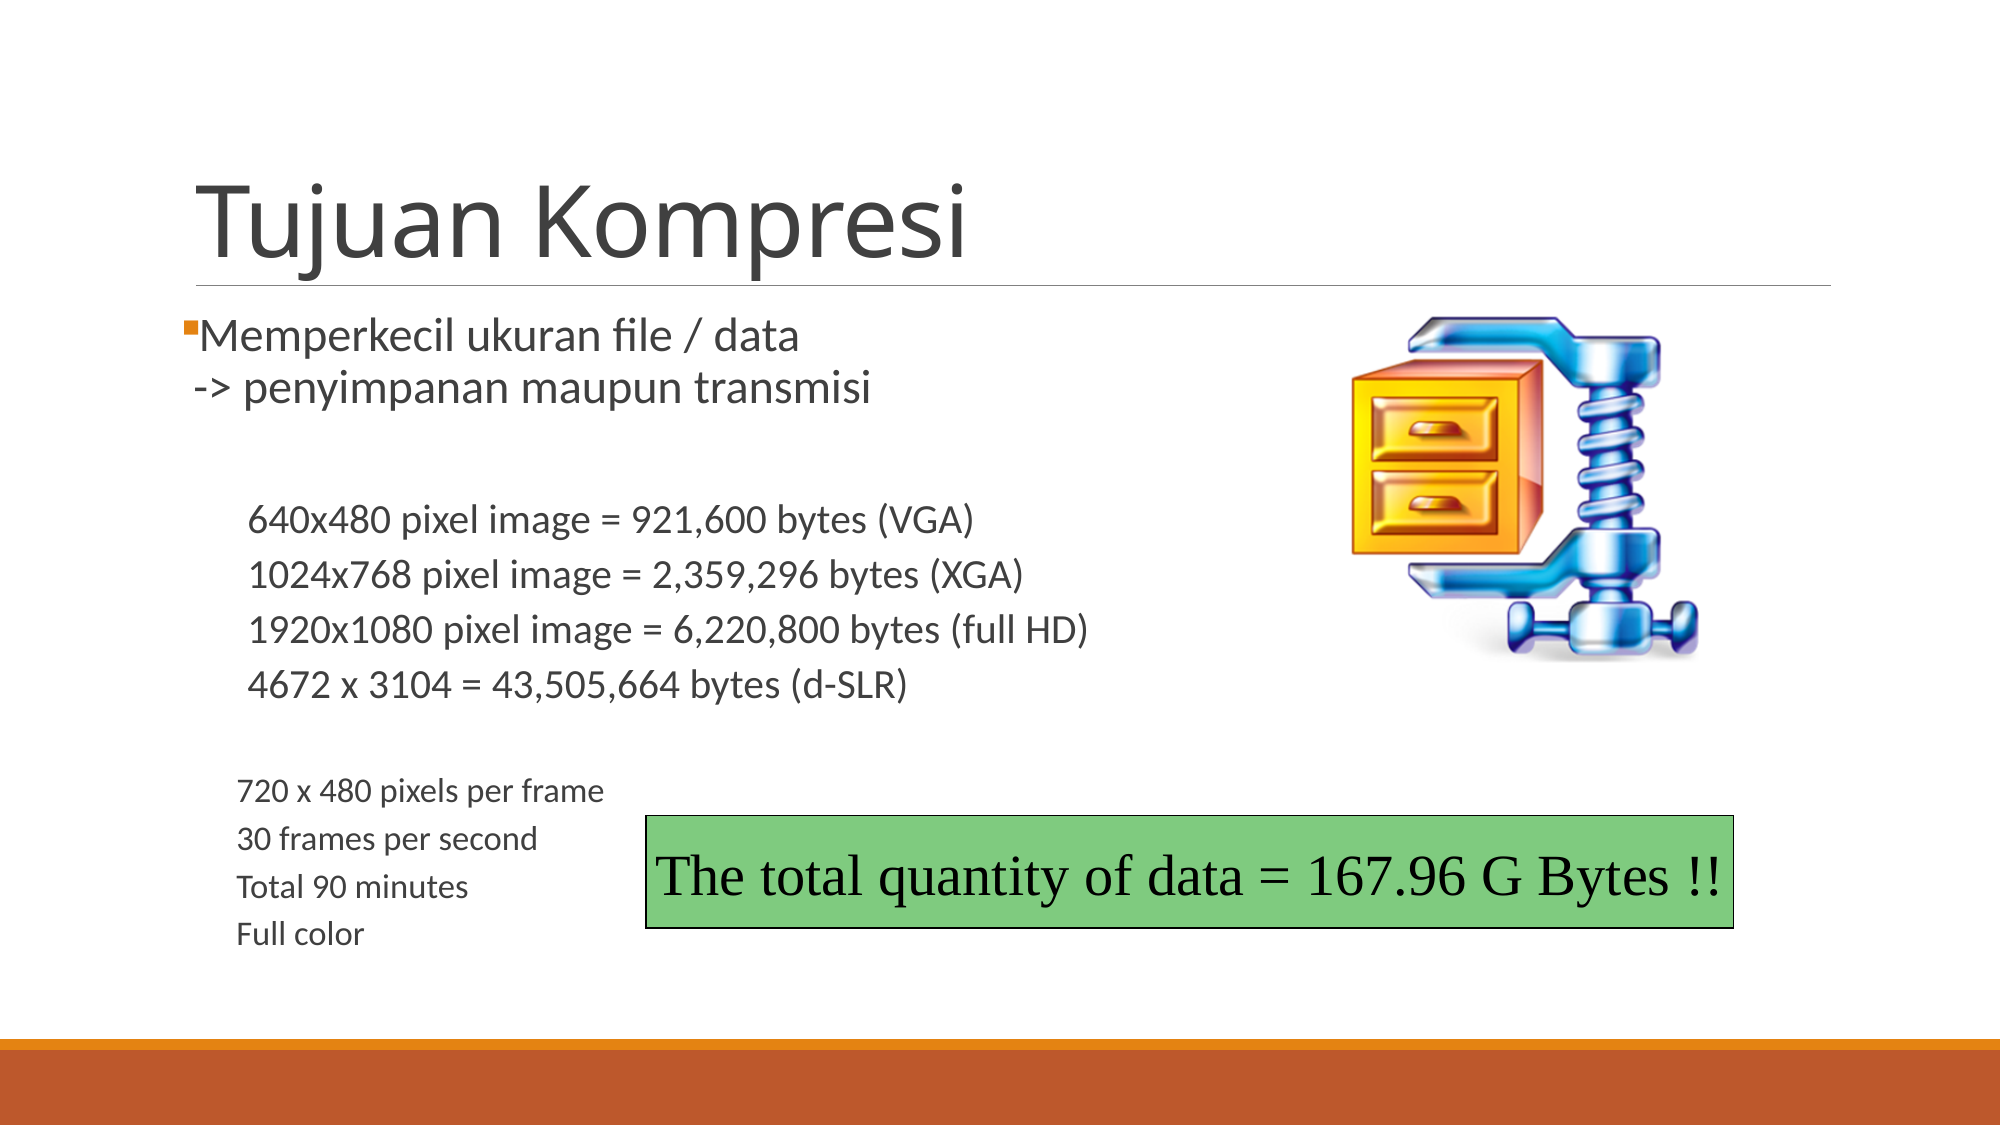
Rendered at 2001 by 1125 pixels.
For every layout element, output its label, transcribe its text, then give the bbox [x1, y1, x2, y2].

picture [1347, 302, 1714, 664]
list Memperkecil ukuran file / data -> penyimpanan maupun transmisi 640x480 pixel image = 921,600 bytes (VGA) 1024x768 pixel image = 2,359,296 bytes (XGA) 1920x1080 pixel image = 6,220,800 bytes (full HD) 4672 x 3104 = 43,505,664 bytes (d-SLR) 720 x 480 pixels per frame 30 frames per second Total 90 minutes Full color [180, 302, 1830, 963]
title Tujuan Kompresi [180, 47, 1830, 285]
text_box The total quantity of data = 167.96 G Bytes !! [646, 815, 1734, 929]
